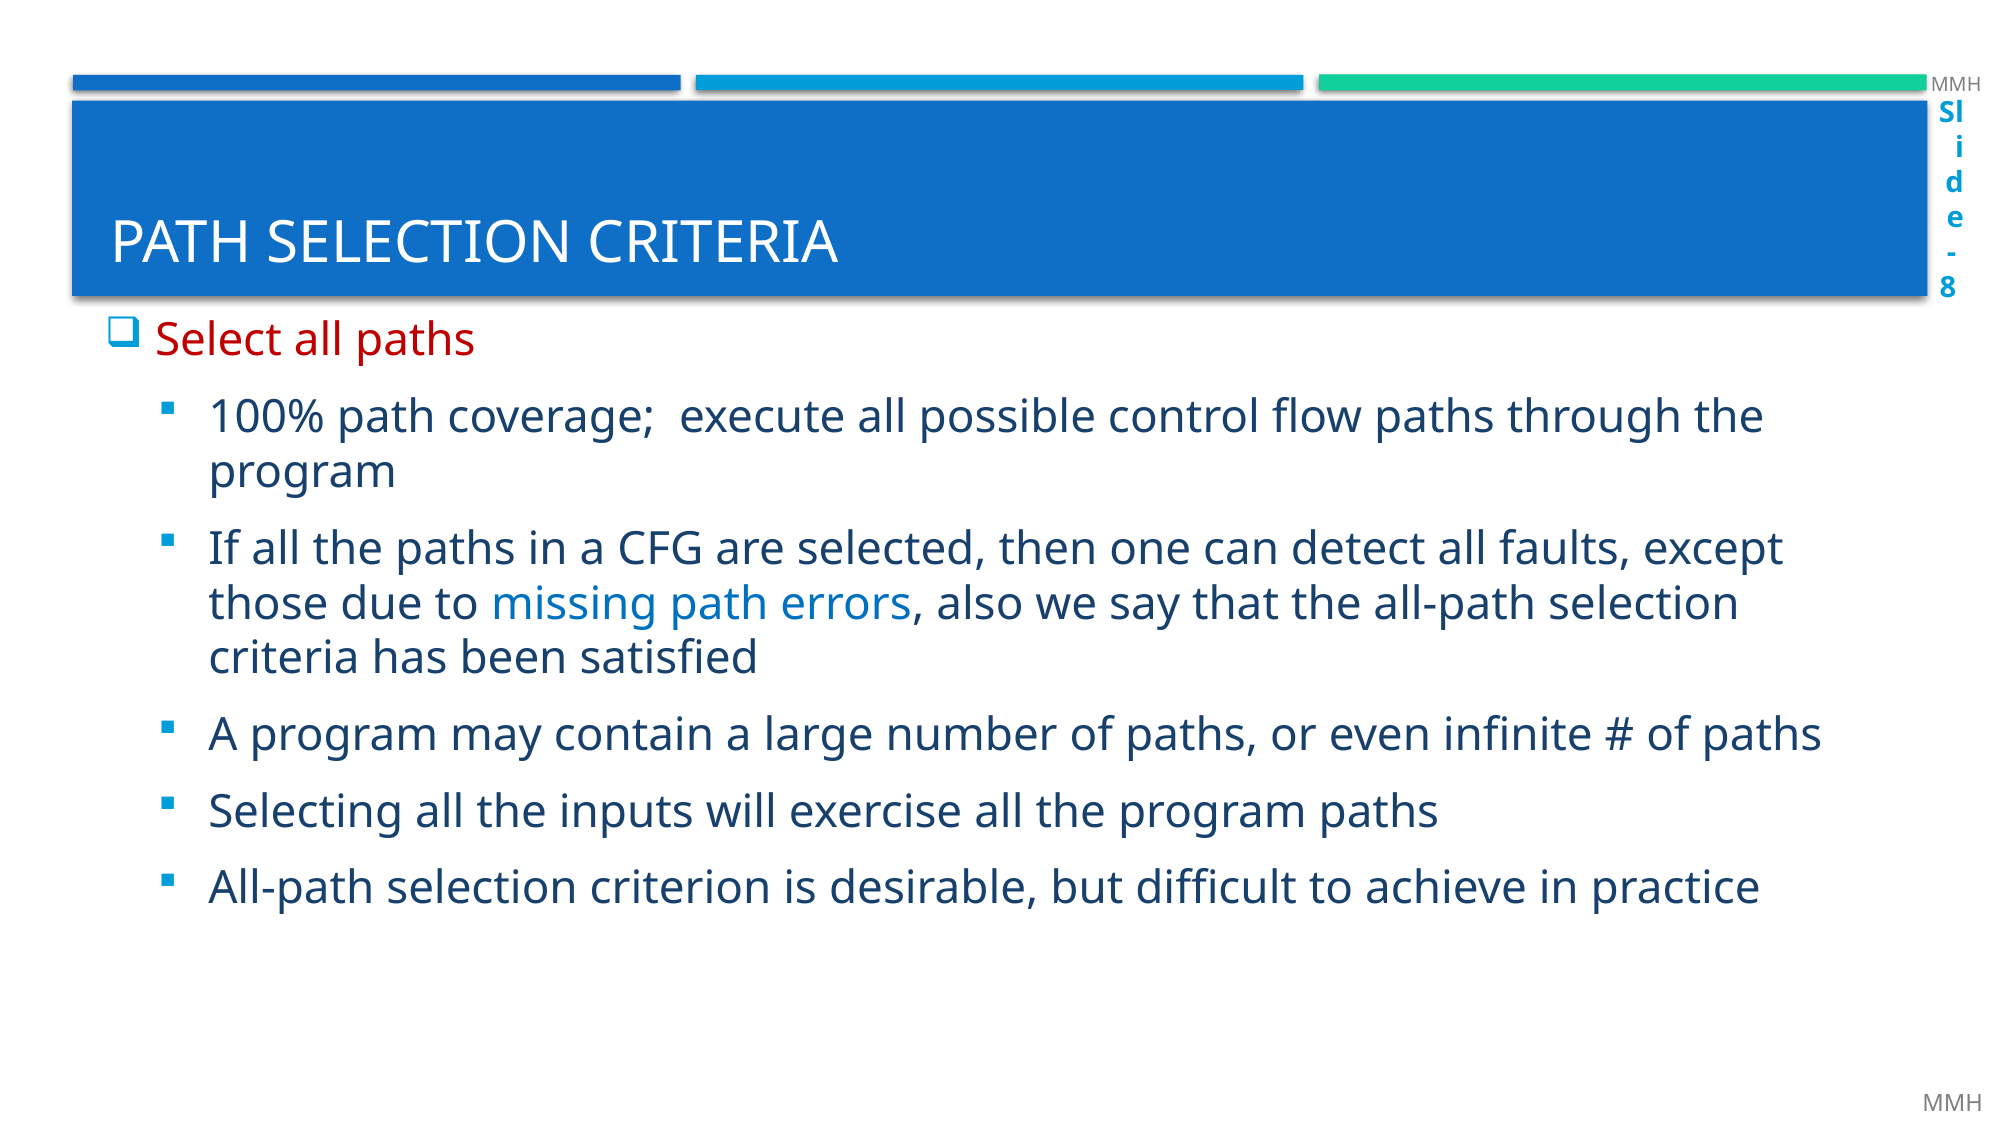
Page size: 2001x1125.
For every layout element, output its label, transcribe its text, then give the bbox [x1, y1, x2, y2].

text_box MMH [1894, 61, 2000, 107]
slide_number Slide - 8 [1930, 107, 1972, 303]
list MMH [1894, 1079, 2000, 1125]
text_box Select all paths 100% path coverage; execute all possible control flow paths through the program If all the paths in a CFG are selected, then one can detect all faults, except those due to missing path errors, also we say that the all-path selection criteria has been satisfied A program may contain a large number of paths, or even infinite # of paths Selecting all the inputs will exercise all the program paths All-path selection criterion is desirable, but difficult to achieve in practice [89, 329, 1900, 894]
title Path selection criteria [95, 115, 1905, 282]
